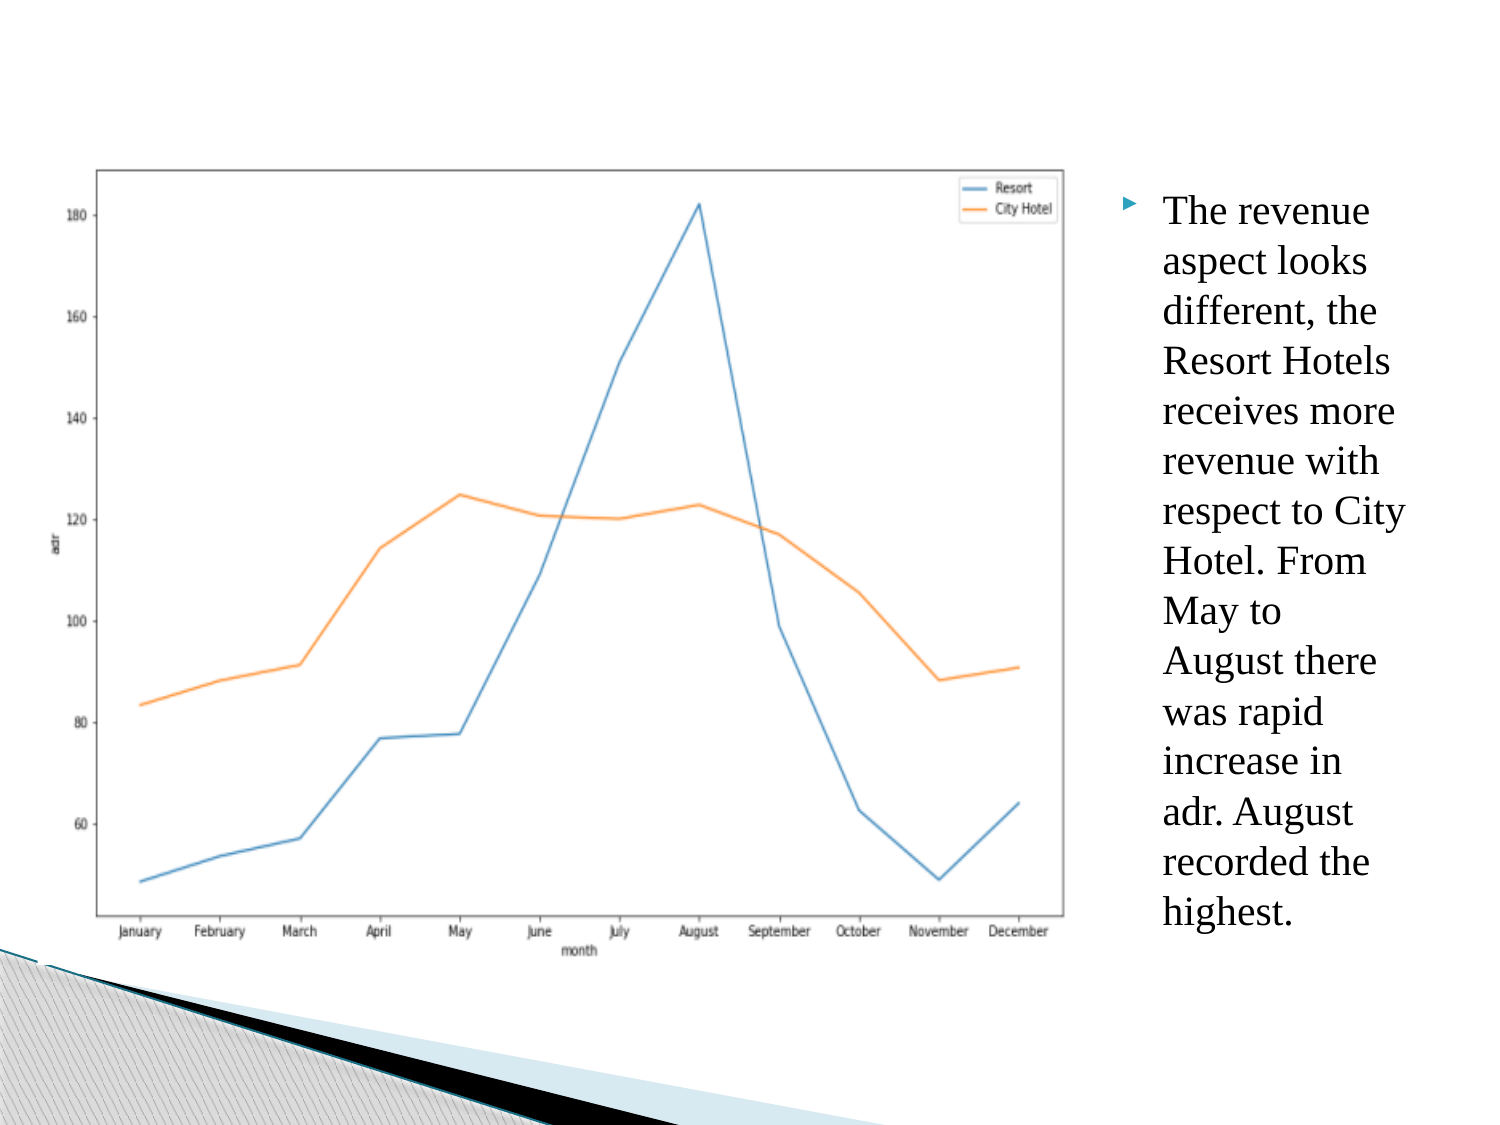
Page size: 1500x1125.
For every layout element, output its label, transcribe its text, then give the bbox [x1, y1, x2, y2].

picture [37, 149, 1089, 965]
list The revenue aspect looks different, the Resort Hotels receives more revenue with respect to City Hotel. From May to August there was rapid increase in adr. August recorded the highest. [1087, 174, 1425, 986]
